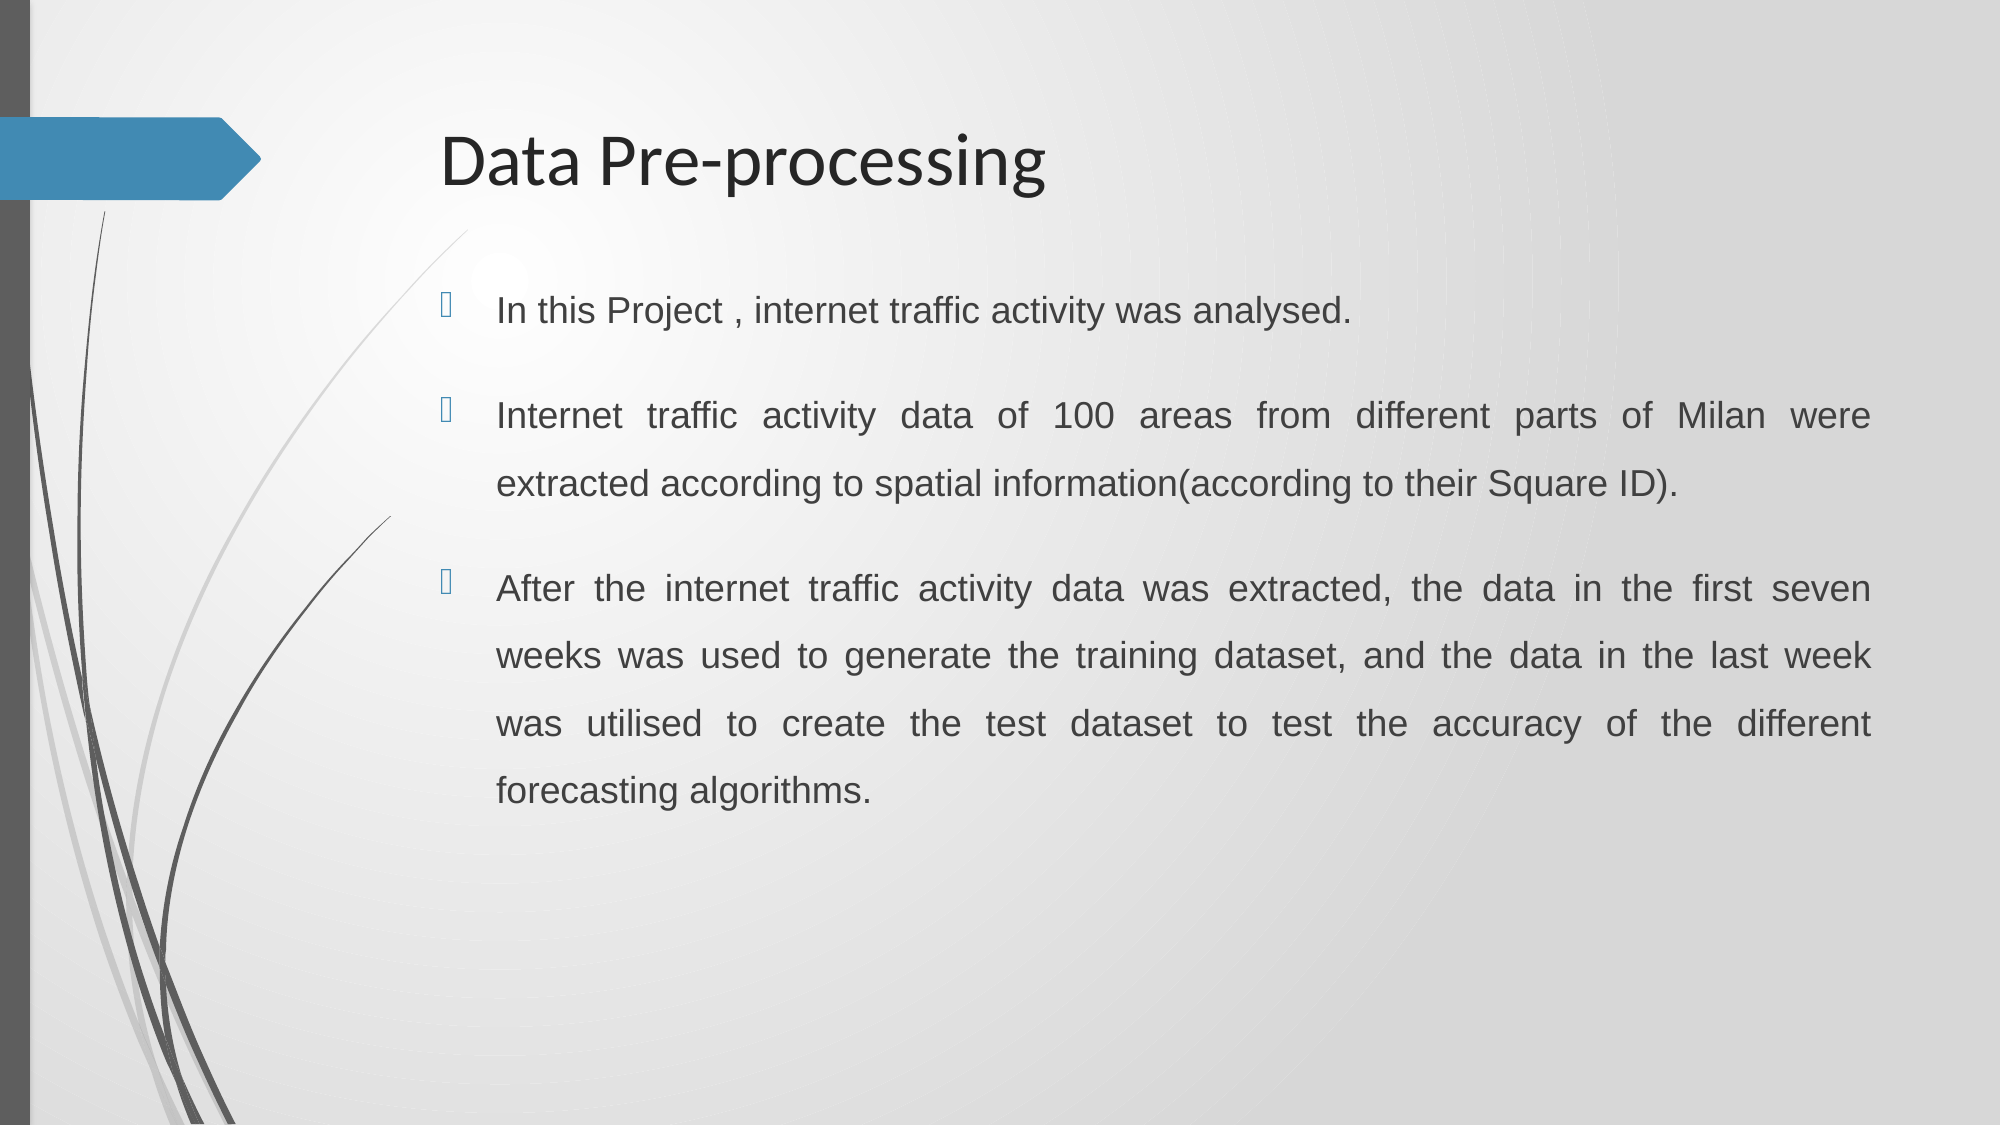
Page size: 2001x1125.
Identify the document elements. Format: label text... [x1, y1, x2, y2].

title Data Pre-processing [425, 102, 1888, 256]
list In this Project , internet traffic activity was analysed. Internet traffic activity data of 100 areas from different parts of Milan were extracted according to spatial information(according to their Square ID). After the internet traffic activity data was extracted, the data in the first seven weeks was used to generate the training dataset, and the data in the last week was utilised to create the test dataset to test the accuracy of the different forecasting algorithms. [424, 256, 1888, 876]
